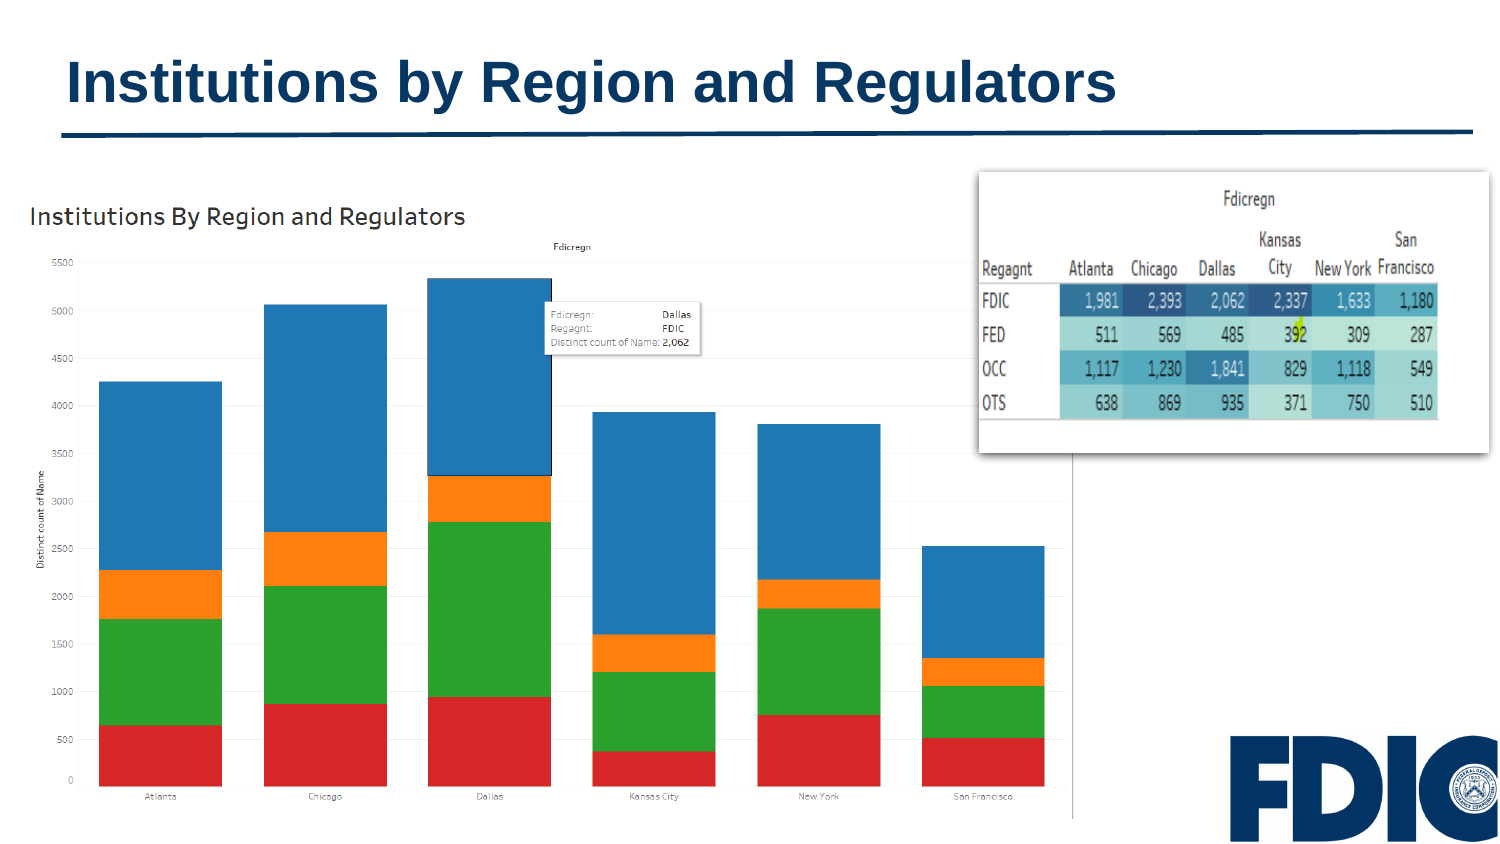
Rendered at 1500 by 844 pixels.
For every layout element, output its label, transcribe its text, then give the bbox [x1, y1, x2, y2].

title Institutions by Region and Regulators [51, 29, 1449, 124]
picture [1227, 733, 1500, 844]
picture [24, 172, 1489, 819]
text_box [61, 131, 1474, 136]
